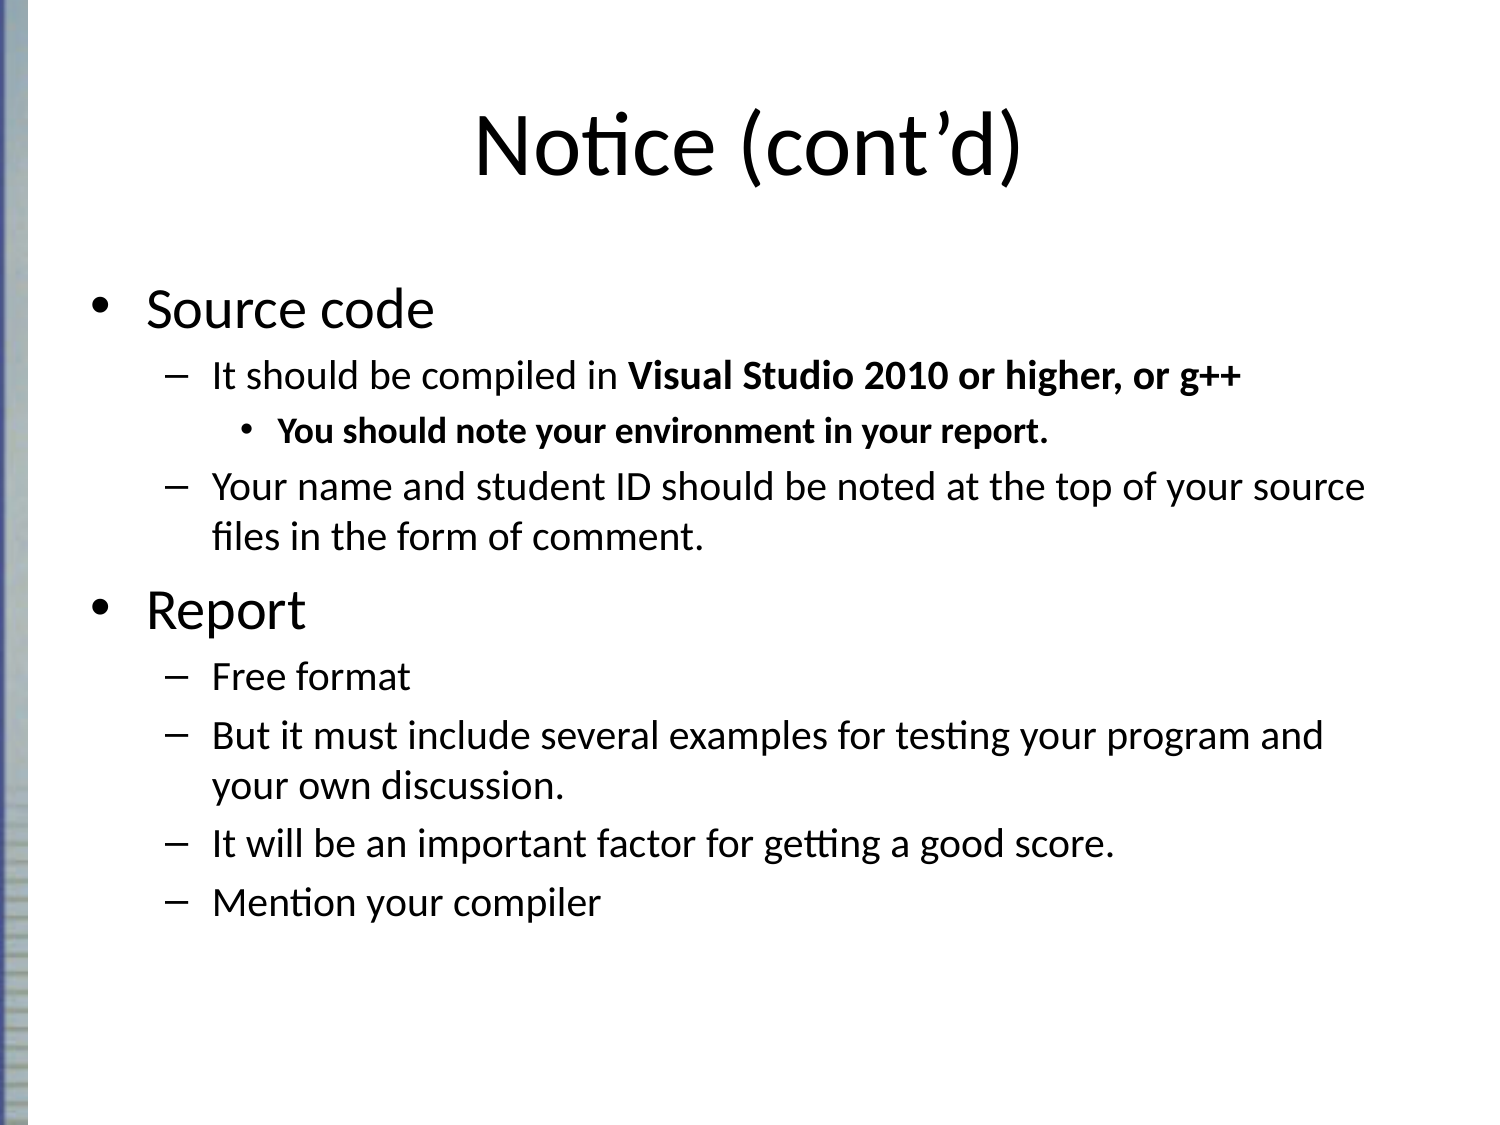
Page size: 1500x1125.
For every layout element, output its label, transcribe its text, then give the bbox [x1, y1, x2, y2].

picture [0, 0, 28, 1125]
title Notice (cont’d) [75, 45, 1425, 233]
list Source code It should be compiled in Visual Studio 2010 or higher, or g++ You should note your environment in your report. Your name and student ID should be noted at the top of your source files in the form of comment. Report Free format But it must include several examples for testing your program and your own discussion. It will be an important factor for getting a good score. Mention your compiler [75, 262, 1425, 1005]
